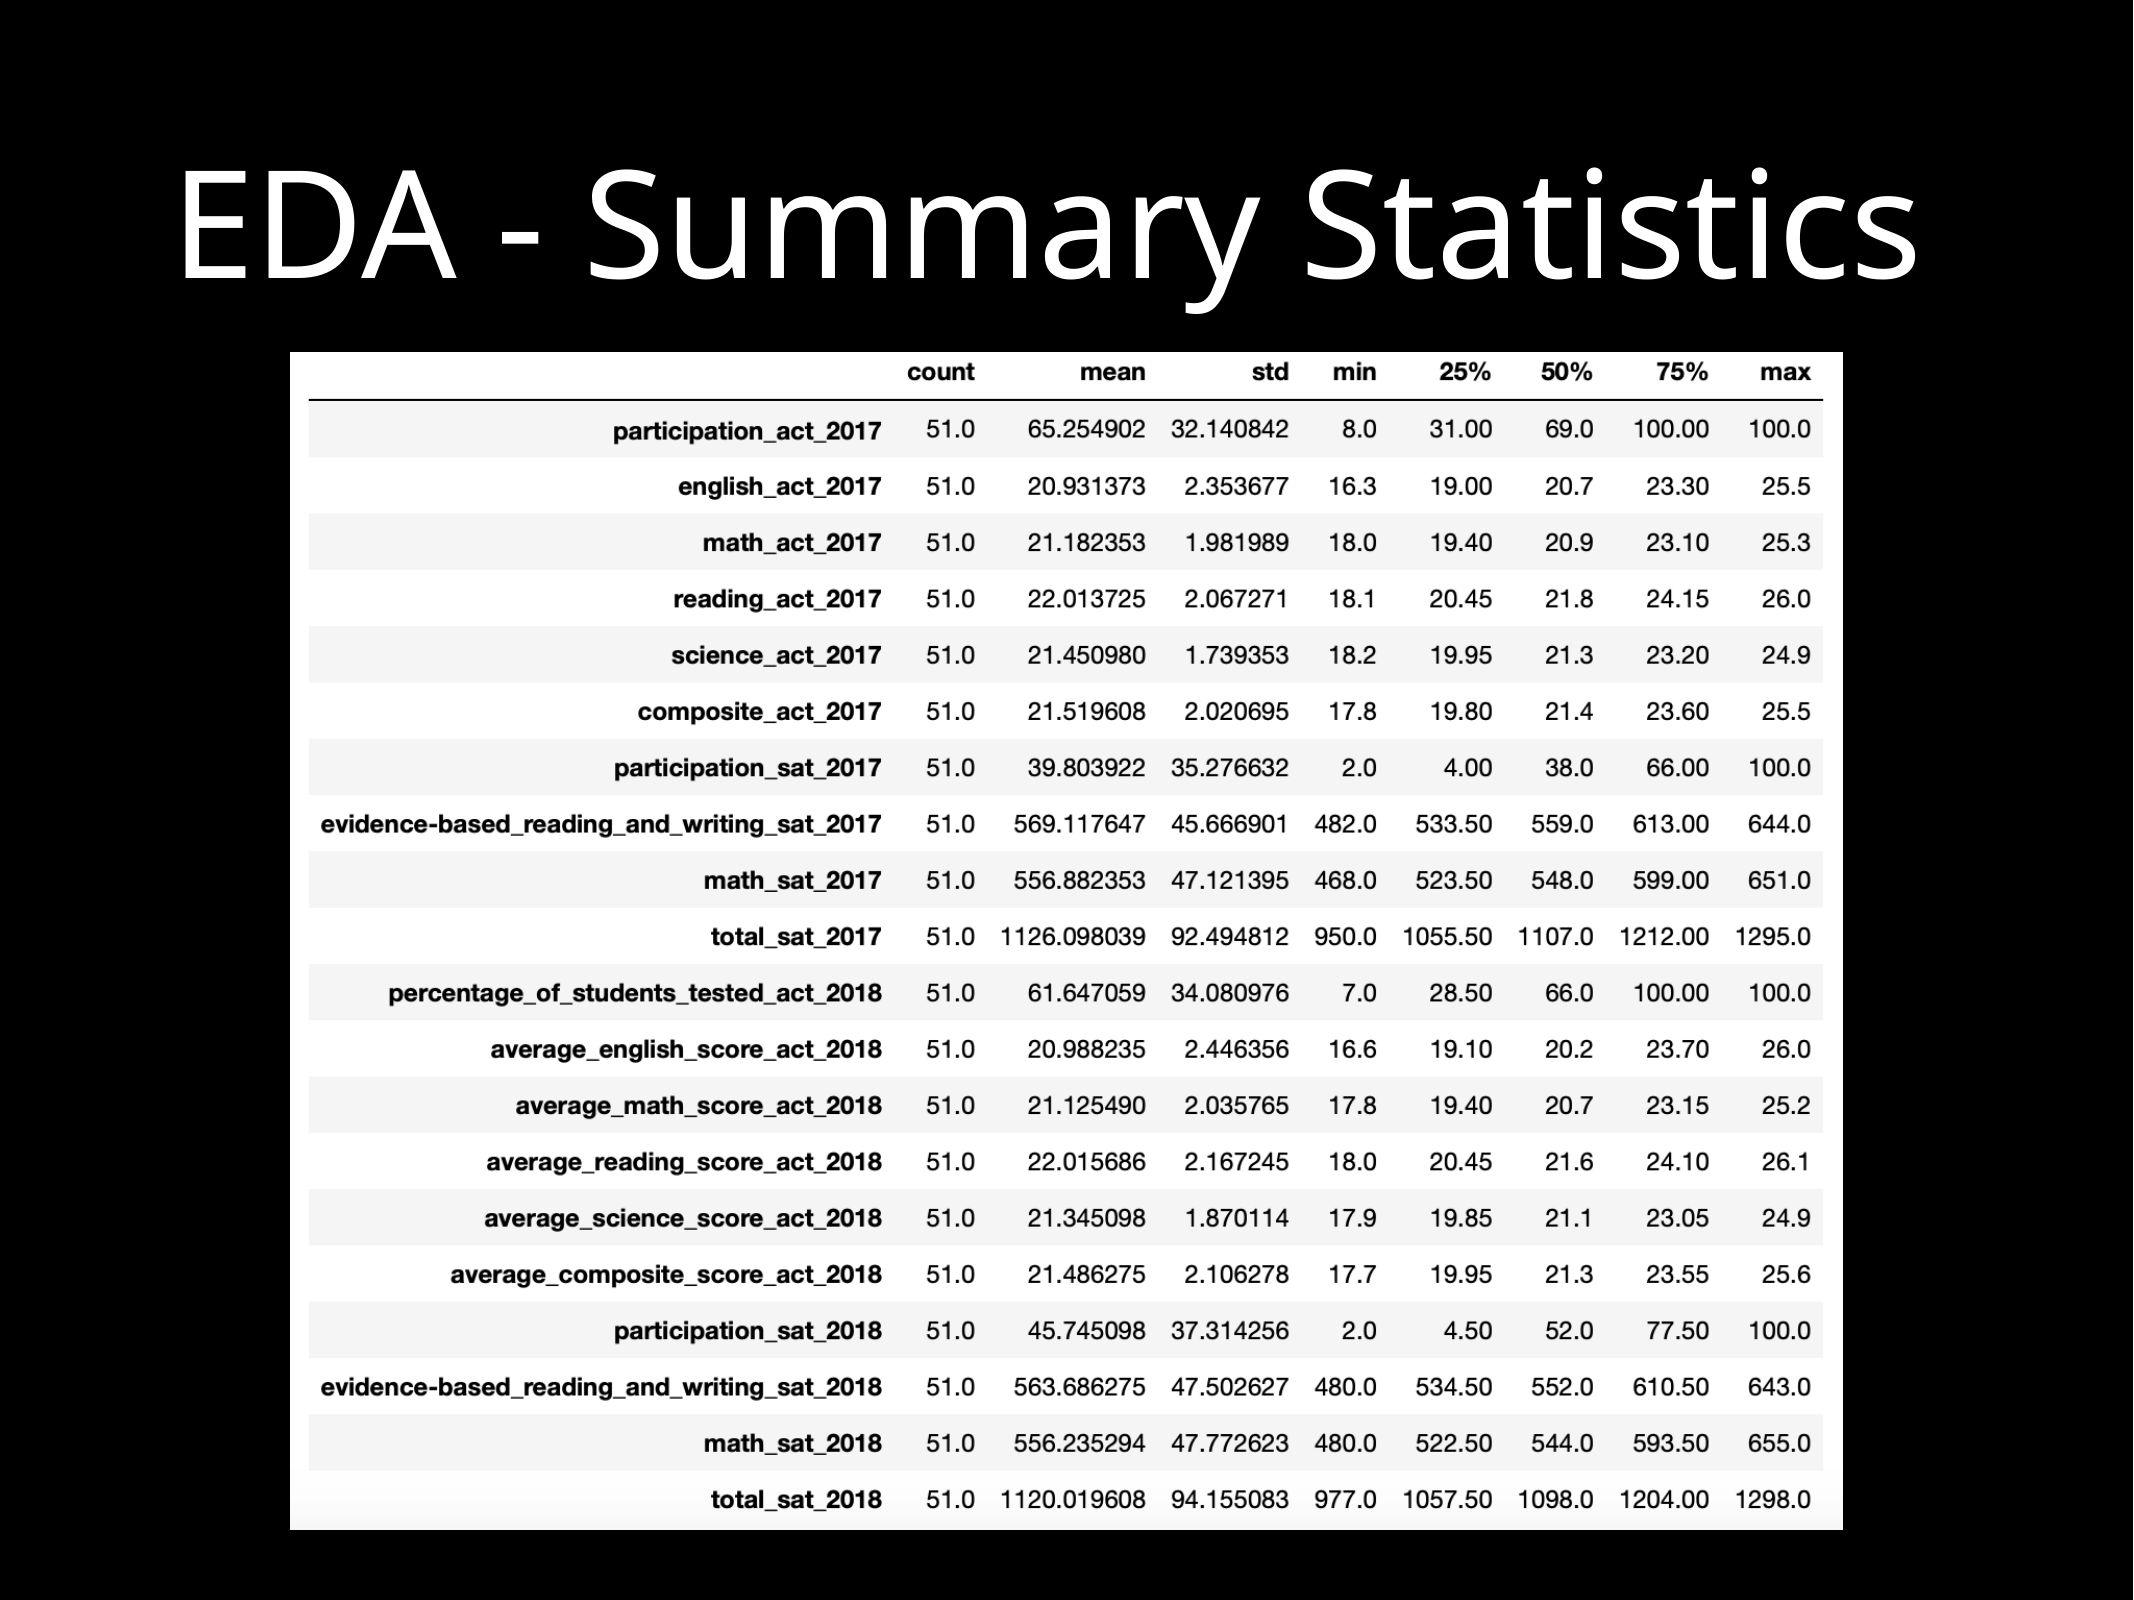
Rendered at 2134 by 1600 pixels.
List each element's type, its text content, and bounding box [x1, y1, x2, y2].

picture [290, 351, 1843, 1530]
title EDA - Summary Statistics [155, 41, 1978, 397]
